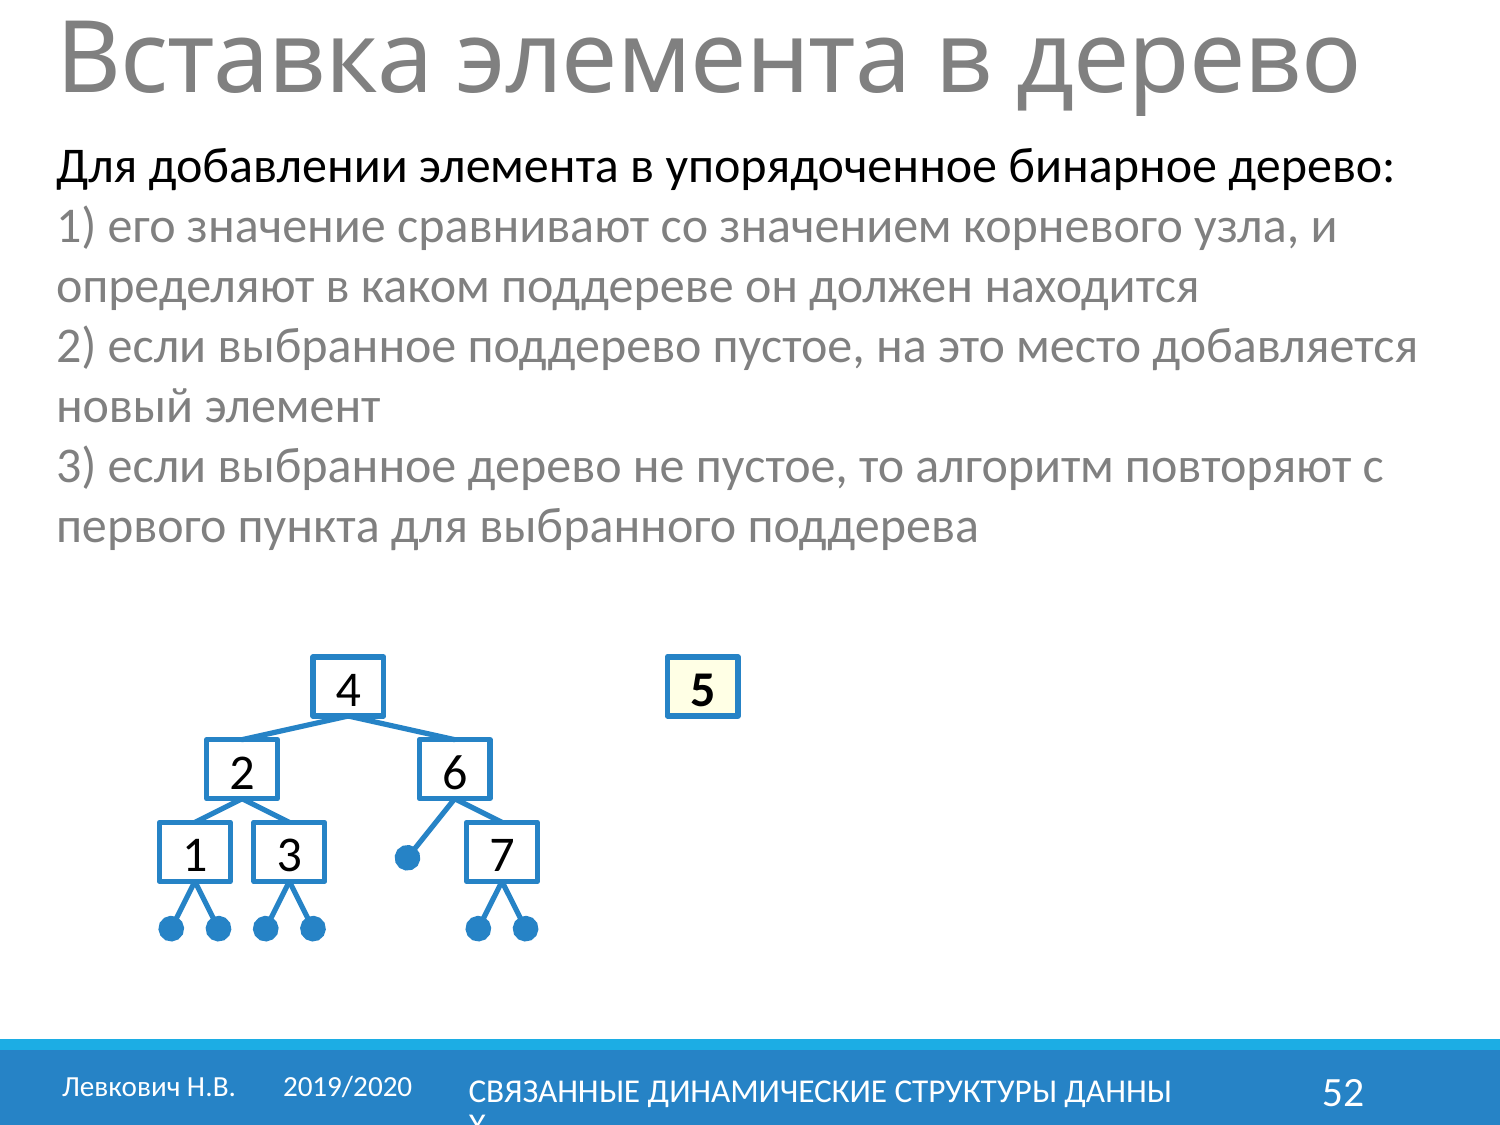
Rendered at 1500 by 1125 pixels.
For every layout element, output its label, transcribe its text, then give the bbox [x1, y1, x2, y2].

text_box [250, 798, 290, 823]
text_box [265, 880, 287, 930]
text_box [288, 880, 314, 930]
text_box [501, 880, 527, 930]
text_box 6 [418, 738, 491, 795]
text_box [477, 880, 500, 930]
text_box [194, 880, 219, 930]
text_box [241, 715, 349, 741]
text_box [406, 798, 456, 859]
slide_number Левкович Н.В. 2019/2020 [47, 1059, 440, 1120]
text_box 1 [158, 821, 231, 883]
text_box Для добавлении элемента в упорядоченное бинарное дерево: 1) его значение сравнивают со значением корневого узла, и определяют в каком поддереве он должен находится 2) если выбранное поддерево пустое, на это место добавляется новый элемент 3) если выбранное дерево не пустое, то алгоритм повторяют с первого пункта для выбранного поддерева [41, 125, 1459, 561]
footer Связанные динамические структуры данных [453, 1059, 1199, 1120]
text_box Вставка элемента в дерево [41, 4, 1459, 125]
text_box 7 [465, 821, 539, 883]
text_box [356, 715, 456, 741]
text_box 5 [666, 656, 739, 717]
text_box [460, 798, 503, 823]
text_box 4 [312, 656, 385, 712]
text_box 2 [205, 738, 279, 795]
text_box 3 [253, 821, 326, 883]
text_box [194, 798, 243, 823]
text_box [170, 880, 193, 930]
slide_number 52 [1218, 1059, 1380, 1120]
